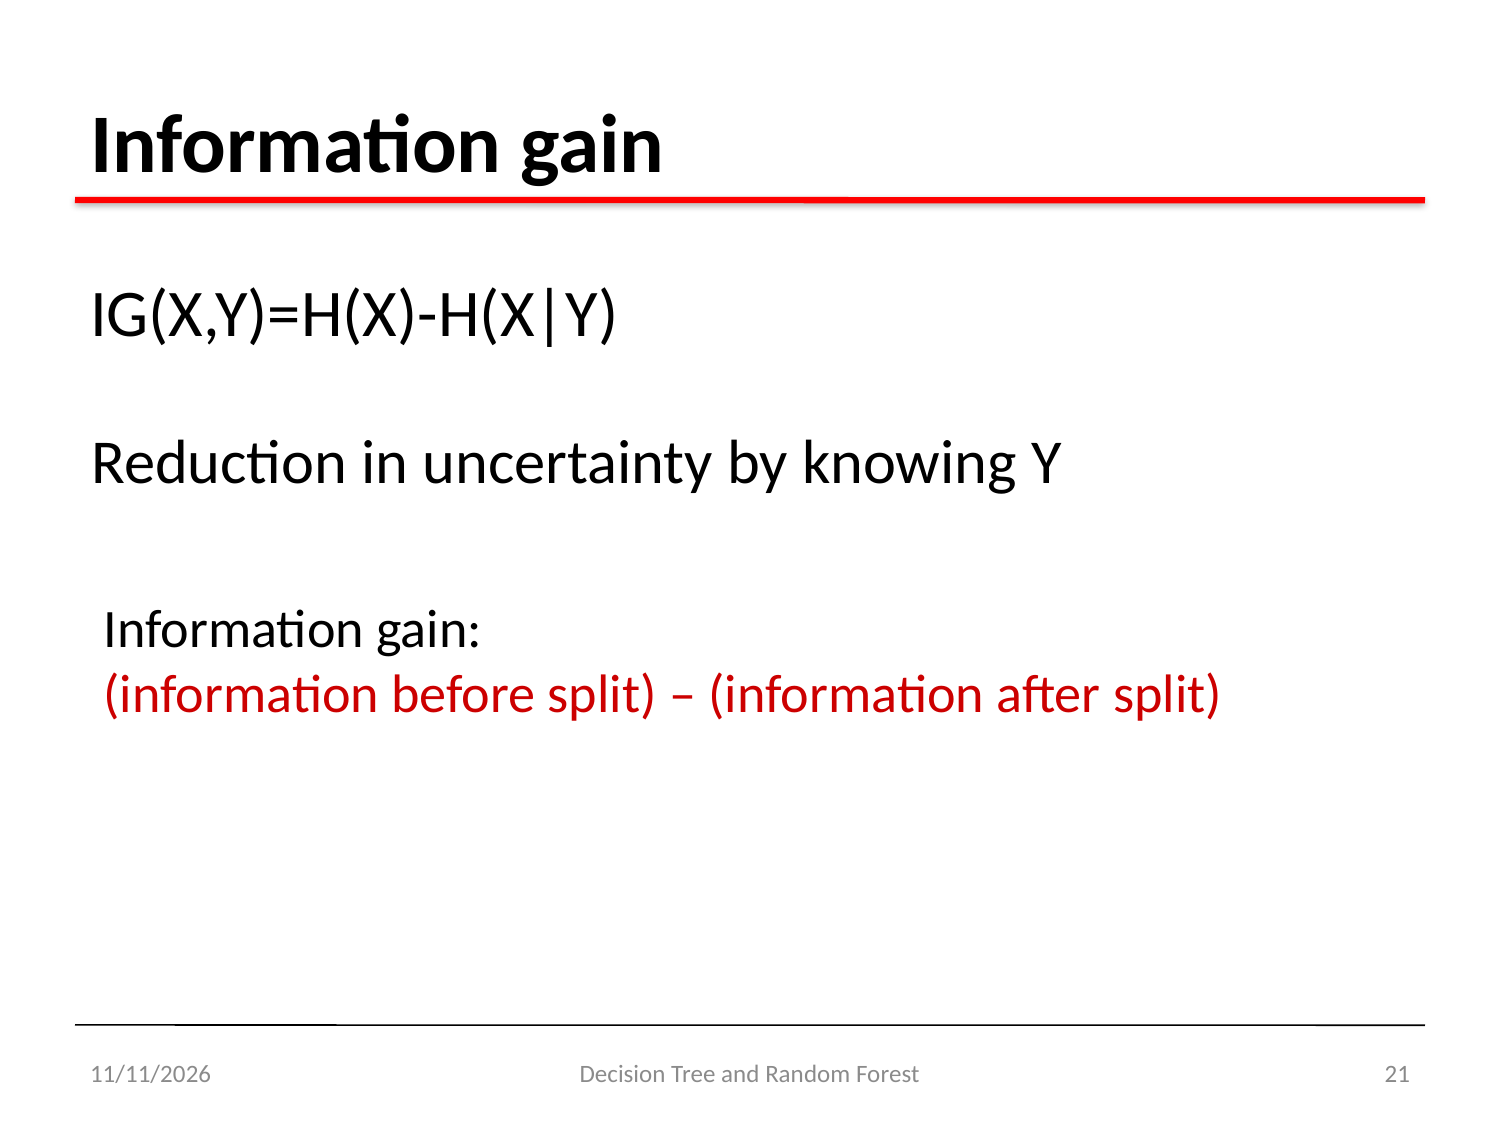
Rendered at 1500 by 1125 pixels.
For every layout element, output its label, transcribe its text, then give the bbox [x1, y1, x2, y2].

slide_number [75, 1042, 425, 1103]
list IG(X,Y)=H(X)-H(X|Y) [75, 262, 1425, 1005]
title Information gain [75, 45, 1425, 233]
text_box Information gain: (information before split) – (information after split) [88, 586, 1282, 731]
slide_number 21 [1074, 1042, 1425, 1103]
footer Decision Tree and Random Forest [512, 1042, 988, 1103]
text_box Reduction in uncertainty by knowing Y [76, 413, 1329, 503]
